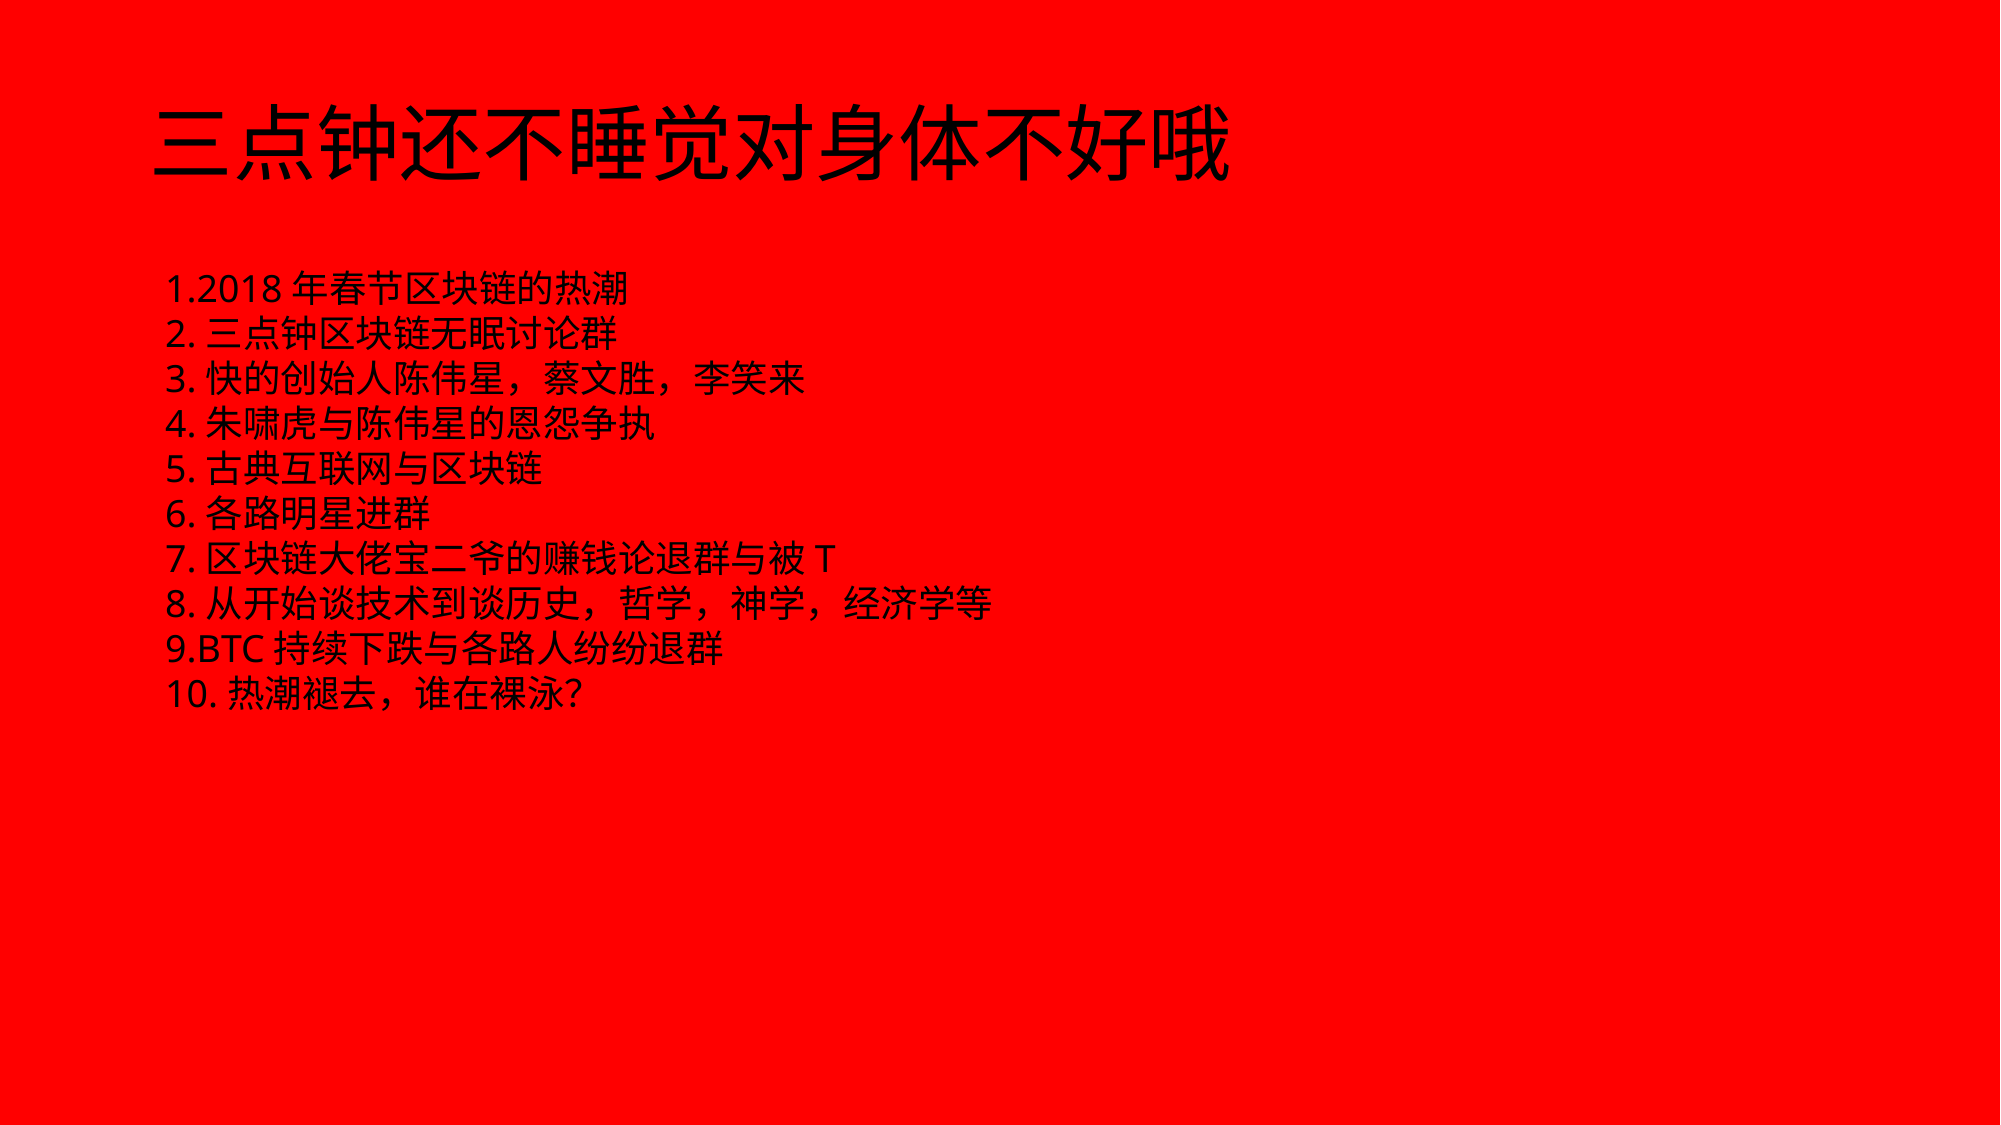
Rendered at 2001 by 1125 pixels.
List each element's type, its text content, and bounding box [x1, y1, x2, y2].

text_box 1.2018年春节区块链的热潮 2.三点钟区块链无眠讨论群 3.快的创始人陈伟星，蔡文胜，李笑来 4.朱啸虎与陈伟星的恩怨争执 5.古典互联网与区块链 6.各路明星进群 7.区块链大佬宝二爷的赚钱论退群与被T 8.从开始谈技术到谈历史，哲学，神学，经济学等 9.BTC持续下跌与各路人纷纷退群 10.热潮褪去，谁在裸泳？ [150, 257, 1008, 723]
text_box 三点钟还不睡觉对身体不好哦 [134, 84, 1247, 200]
